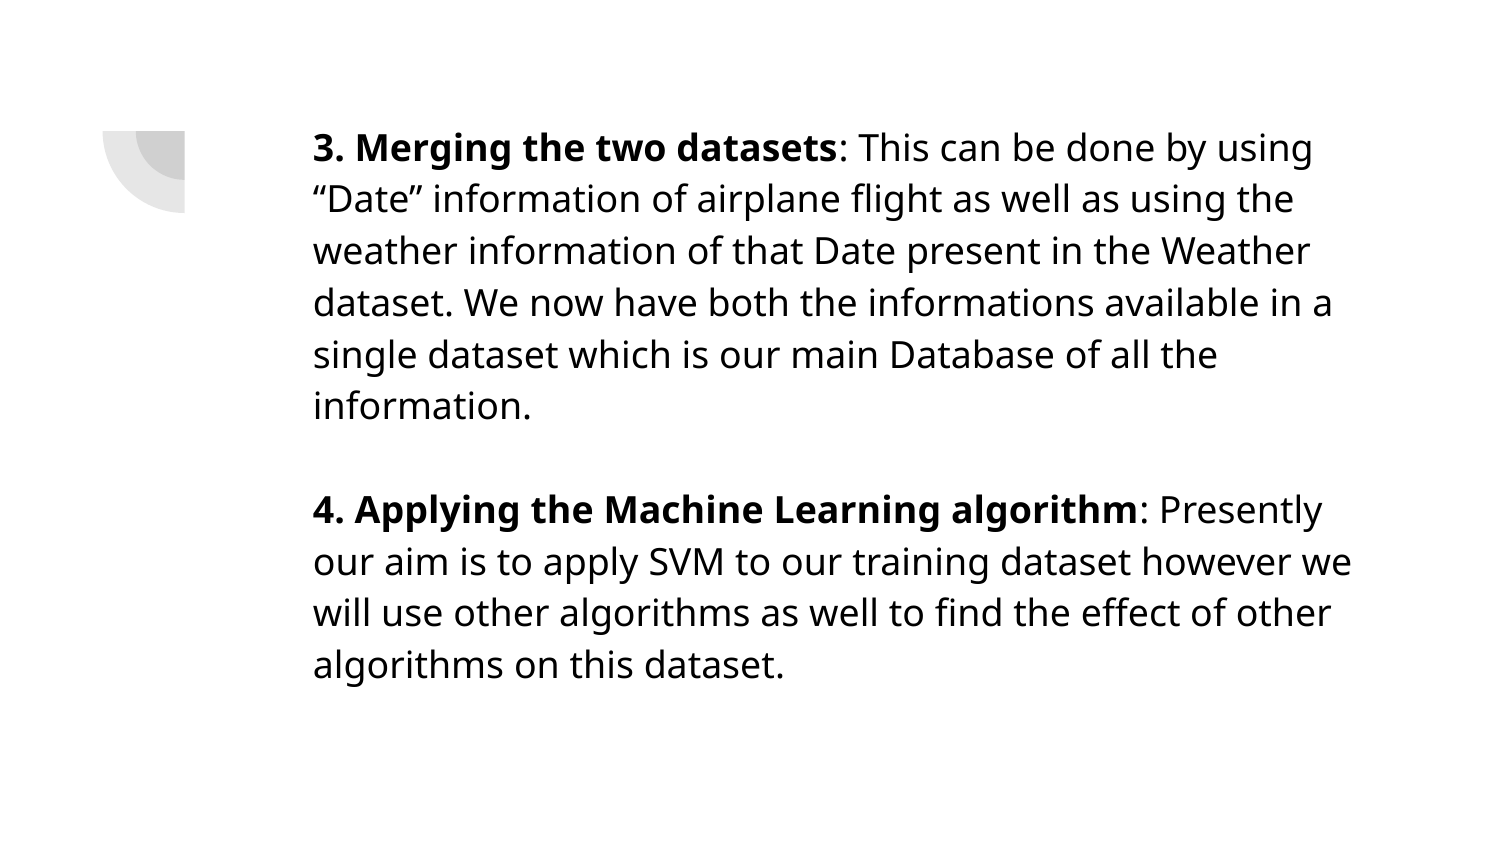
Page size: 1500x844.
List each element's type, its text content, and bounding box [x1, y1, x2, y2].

list 3. Merging the two datasets: This can be done by using “Date” information of airplane flight as well as using the weather information of that Date present in the Weather dataset. We now have both the informations available in a single dataset which is our main Database of all the information. 4. Applying the Machine Learning algorithm: Presently our aim is to apply SVM to our training dataset however we will use other algorithms as well to find the effect of other algorithms on this dataset. [222, 37, 1377, 722]
